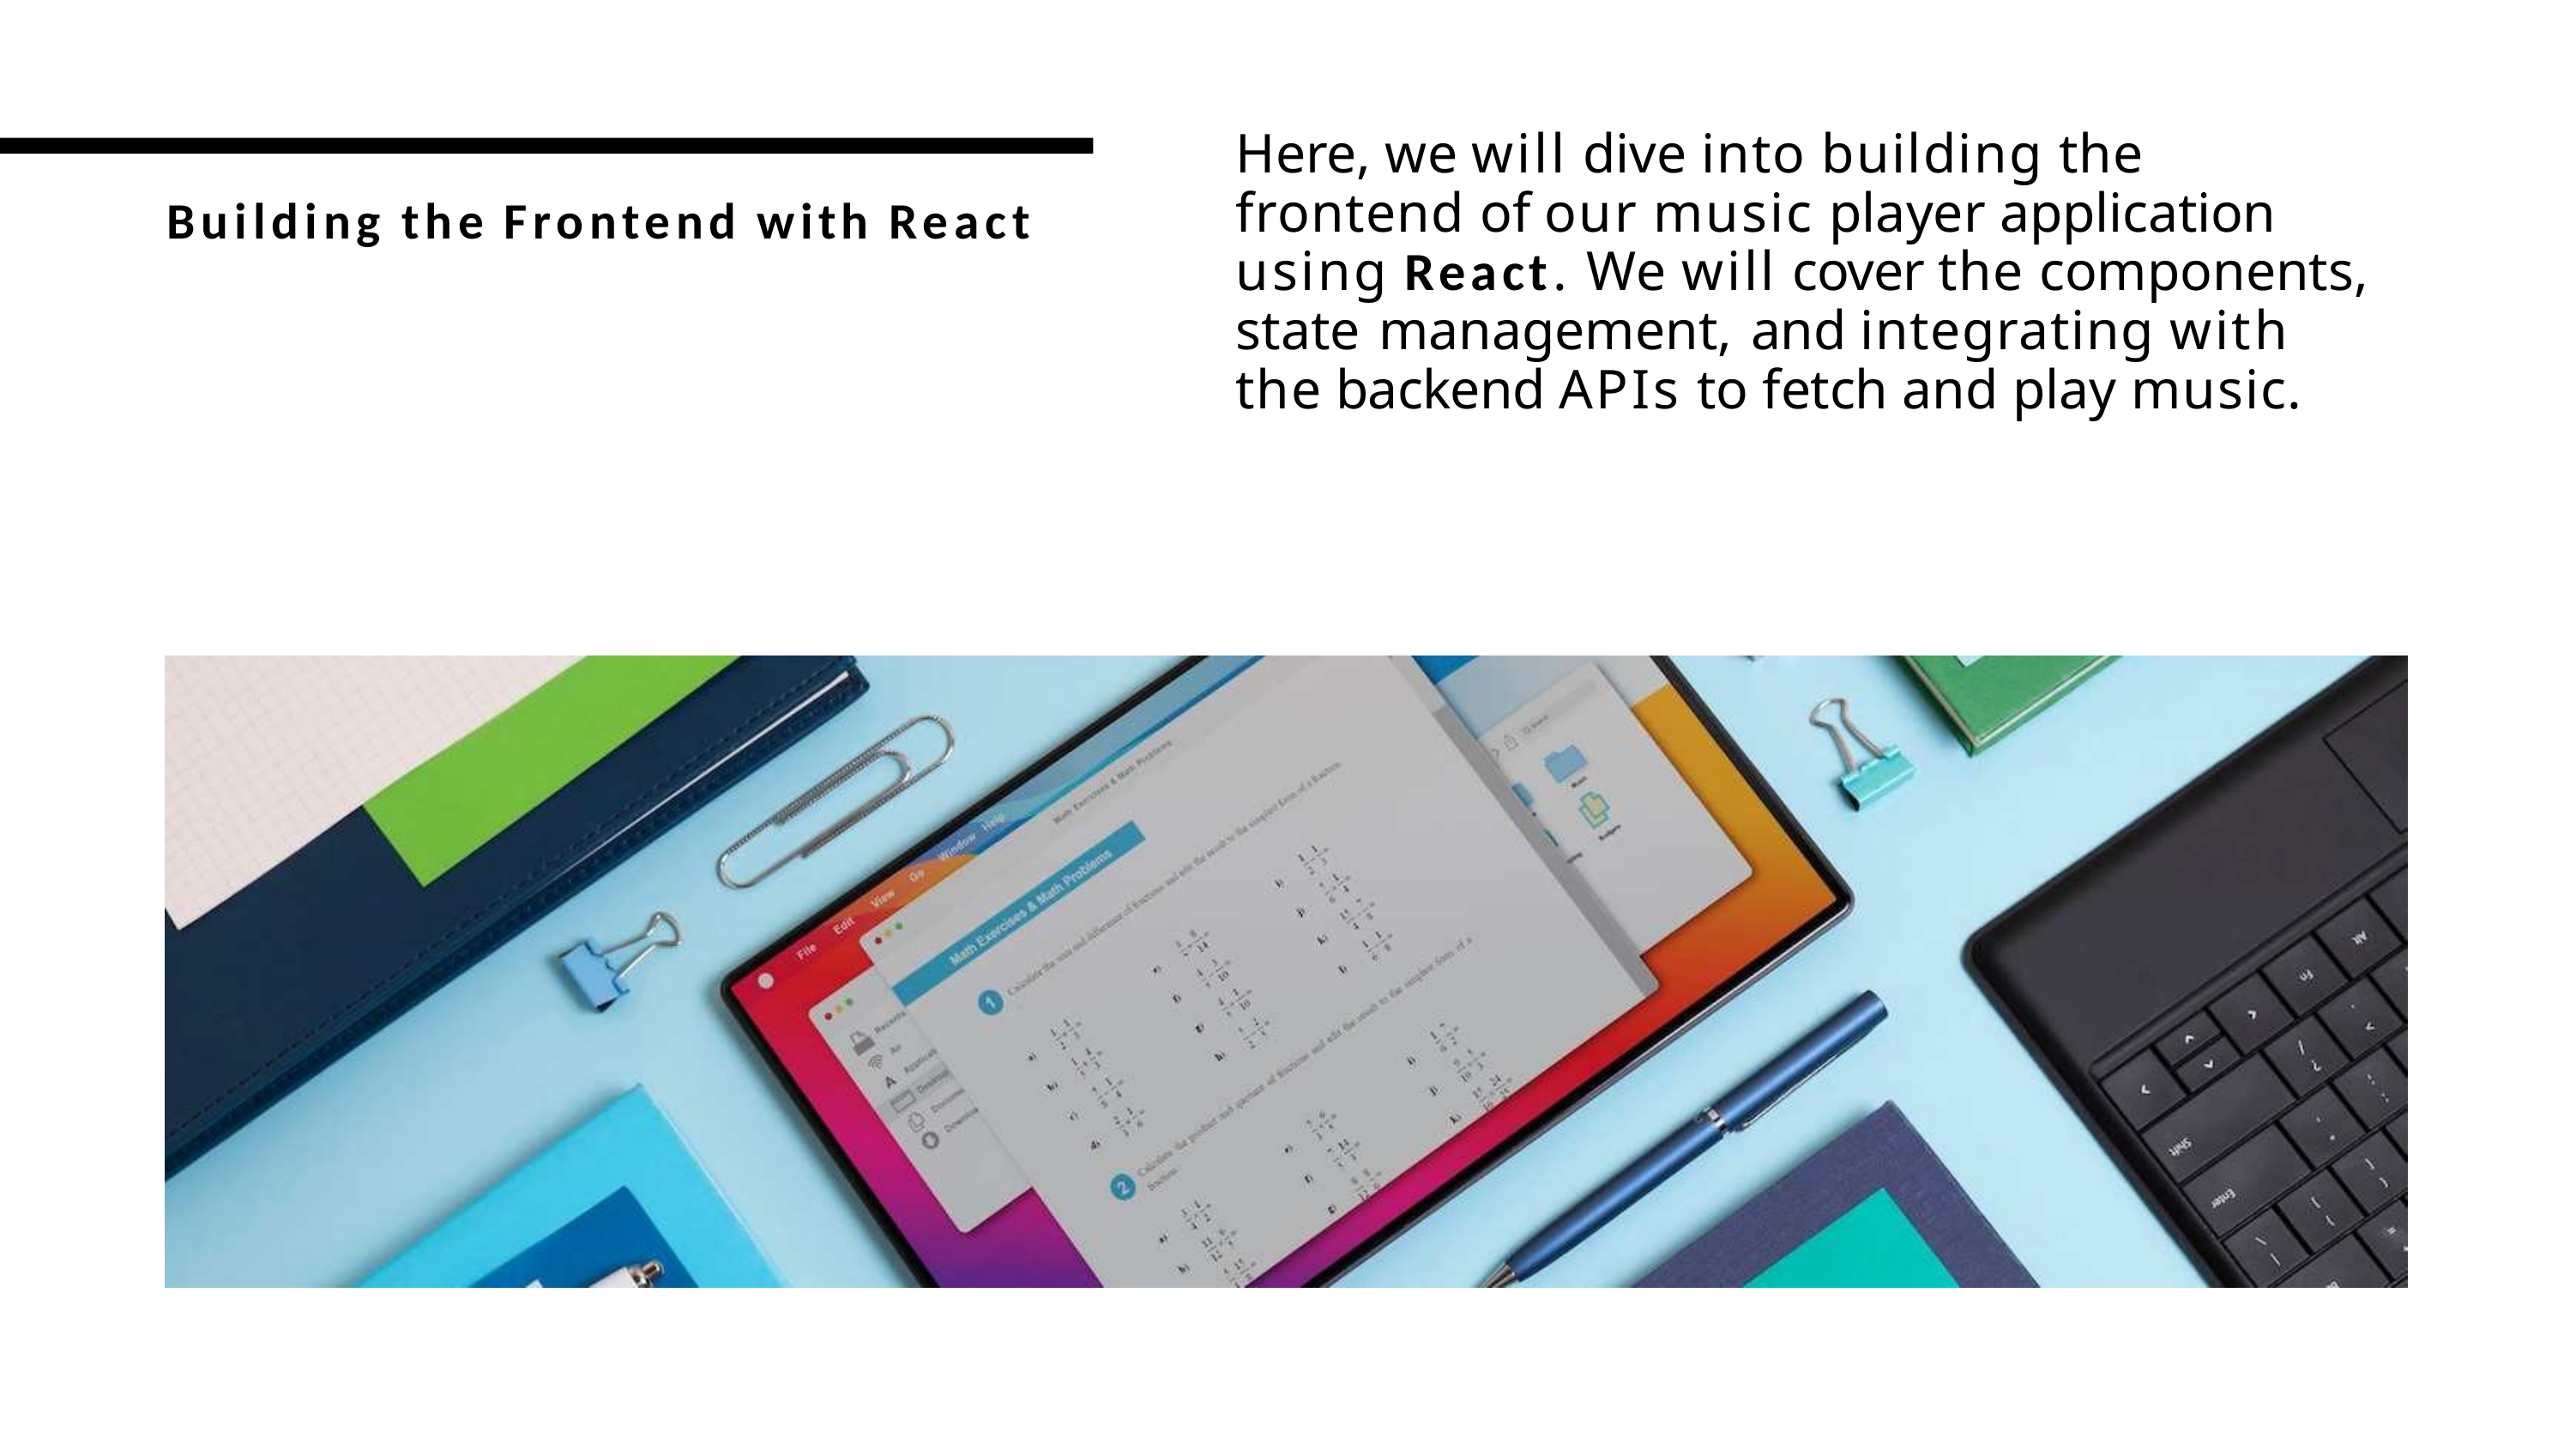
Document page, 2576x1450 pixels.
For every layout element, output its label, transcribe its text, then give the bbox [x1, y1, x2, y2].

picture [165, 656, 2409, 1288]
text_box [0, 137, 1094, 154]
title Building the Frontend with React [165, 185, 1050, 431]
text_box Here, we will dive into building the frontend of our music player application using React. We will cover the components, state management, and integrating with the backend APIs to fetch and play music. [1234, 116, 2376, 420]
picture [1449, 656, 1463, 660]
